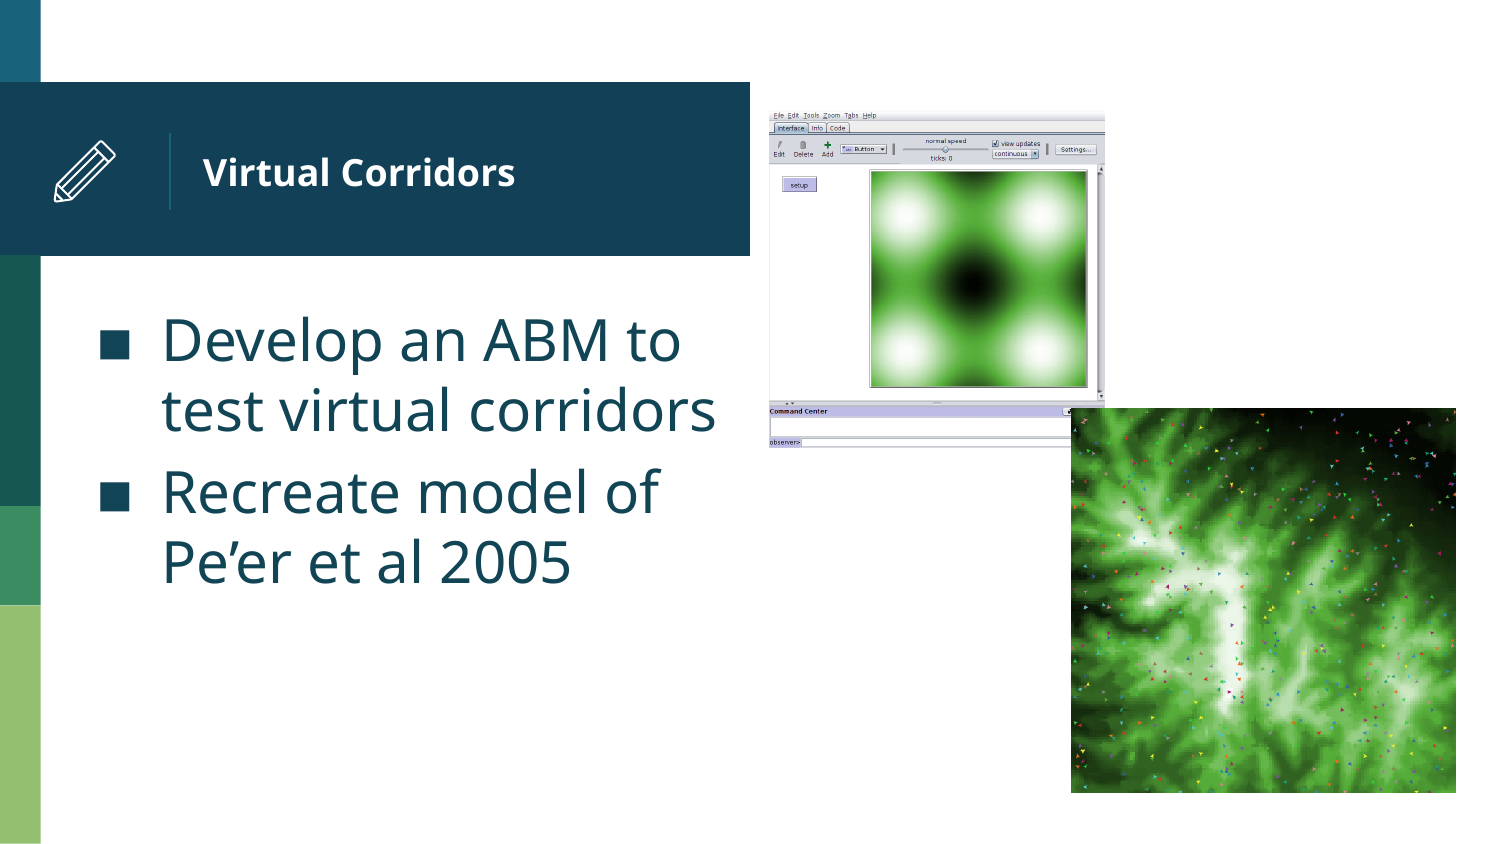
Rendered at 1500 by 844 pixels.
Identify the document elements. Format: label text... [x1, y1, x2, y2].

picture [769, 110, 1457, 794]
title Virtual Corridors [187, 87, 715, 256]
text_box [54, 141, 116, 202]
list Develop an ABM to test virtual corridors Recreate model of Pe’er et al 2005 [71, 287, 770, 806]
